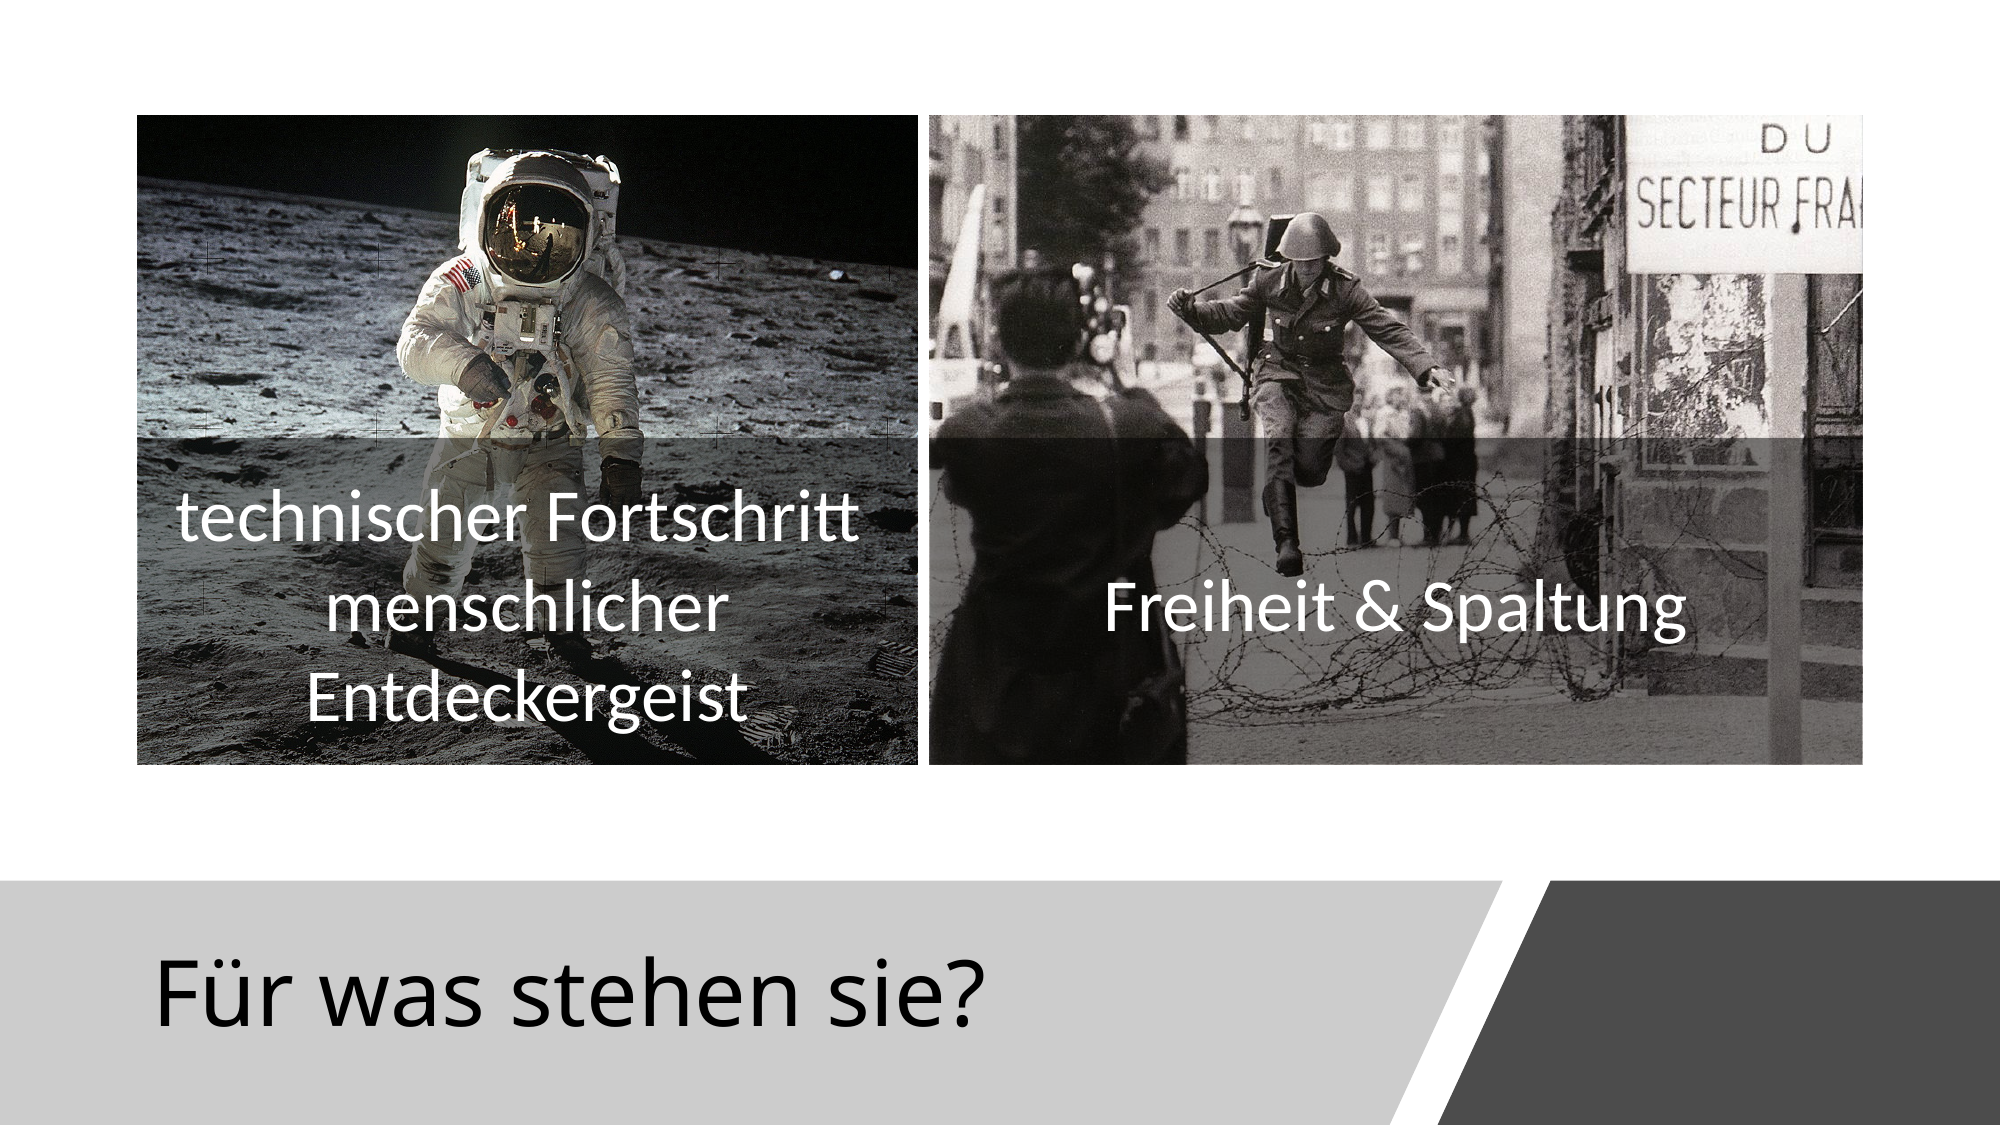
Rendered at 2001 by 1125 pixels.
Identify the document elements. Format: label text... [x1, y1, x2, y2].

text_box [1436, 879, 2000, 1125]
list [929, 115, 1863, 765]
text_box [0, 879, 1505, 1125]
title Für was stehen sie? [137, 907, 1404, 1087]
picture [137, 115, 918, 765]
